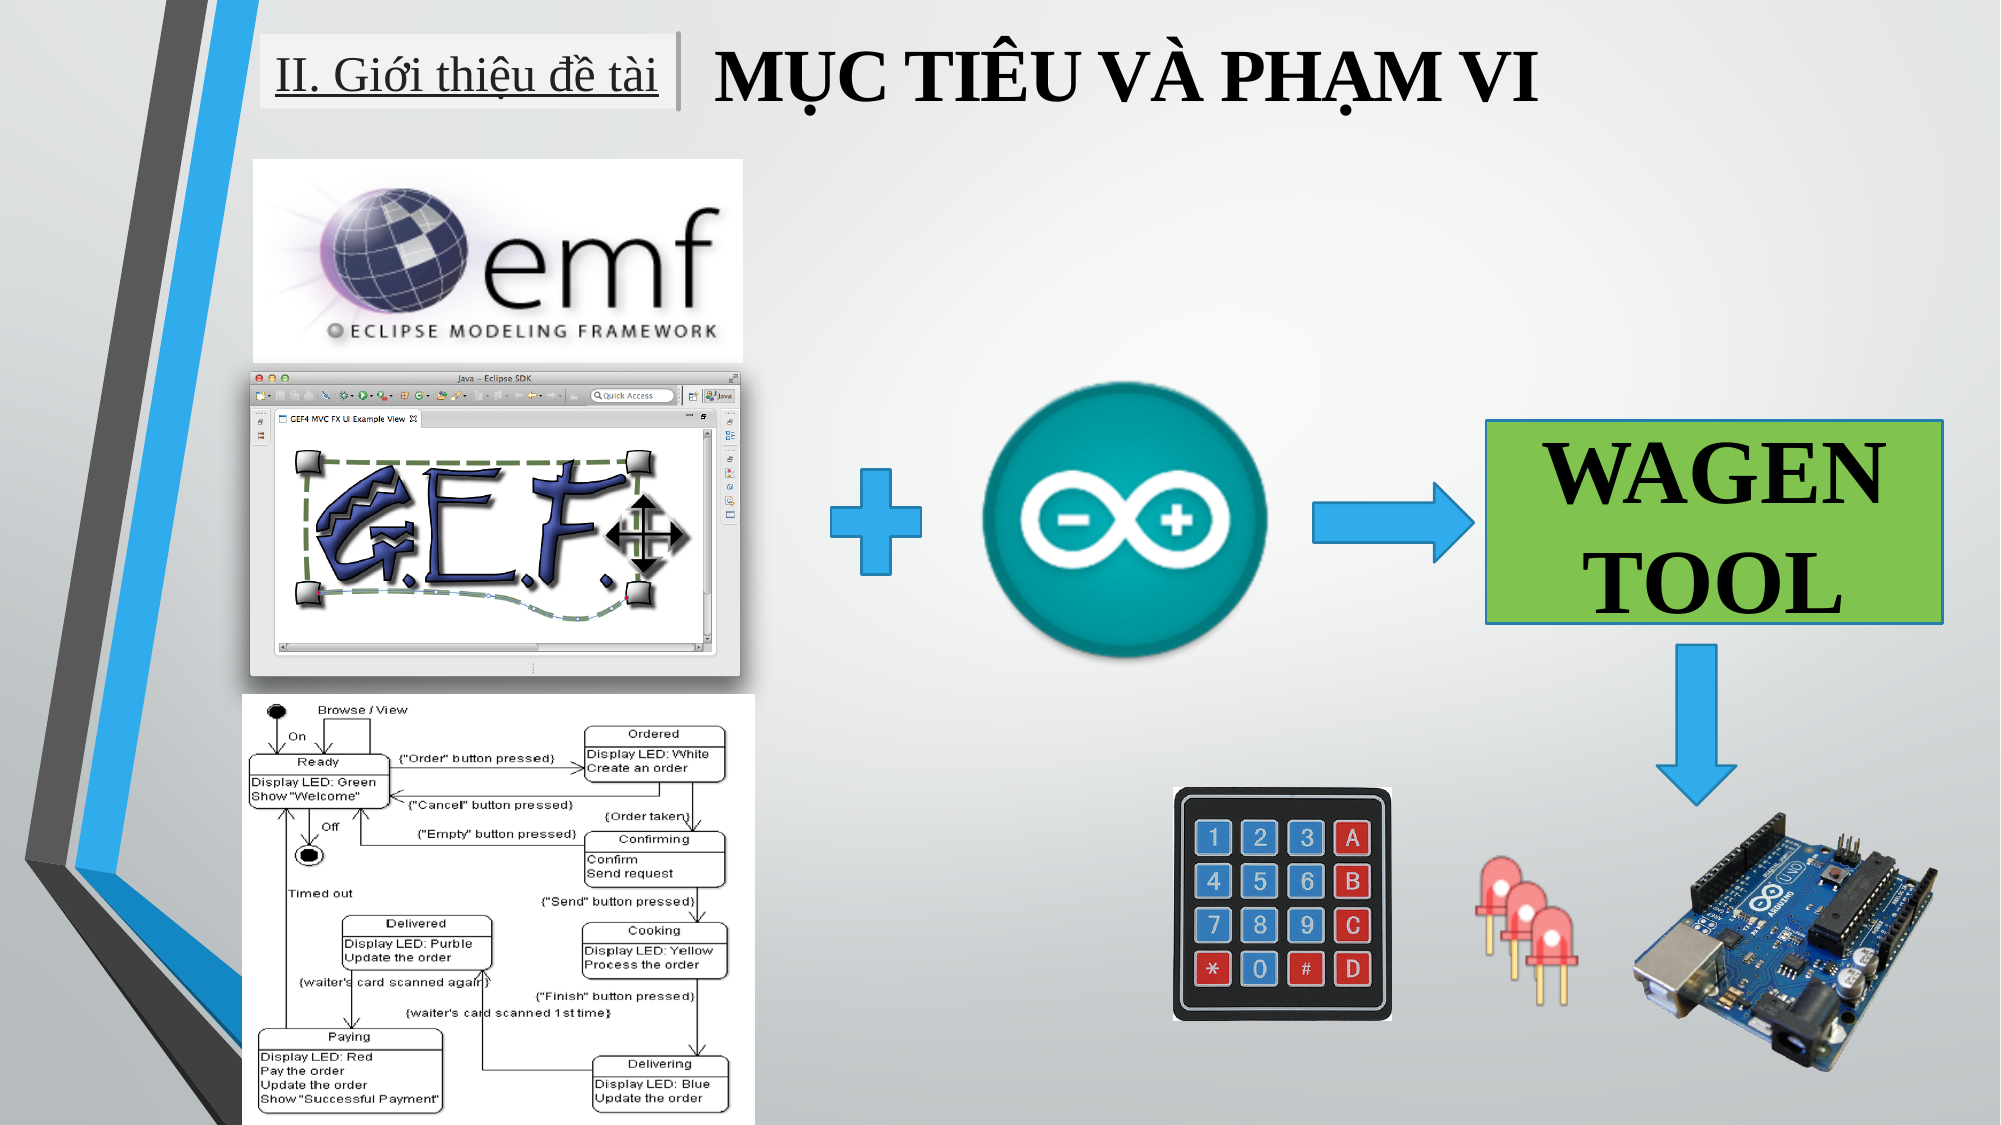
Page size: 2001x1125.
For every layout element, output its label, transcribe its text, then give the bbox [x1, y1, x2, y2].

picture [1447, 786, 1963, 1100]
picture [973, 374, 1278, 670]
text_box [1655, 643, 1738, 786]
text_box II. Giới thiệu đề tài [259, 34, 676, 109]
text_box [830, 468, 922, 576]
picture [1173, 786, 1392, 1021]
picture [212, 159, 777, 1125]
text_box [1312, 481, 1475, 564]
text_box WAGEN TOOL [1485, 419, 1944, 625]
text_box MỤC TIÊU VÀ PHẠM VI [714, 26, 1585, 117]
